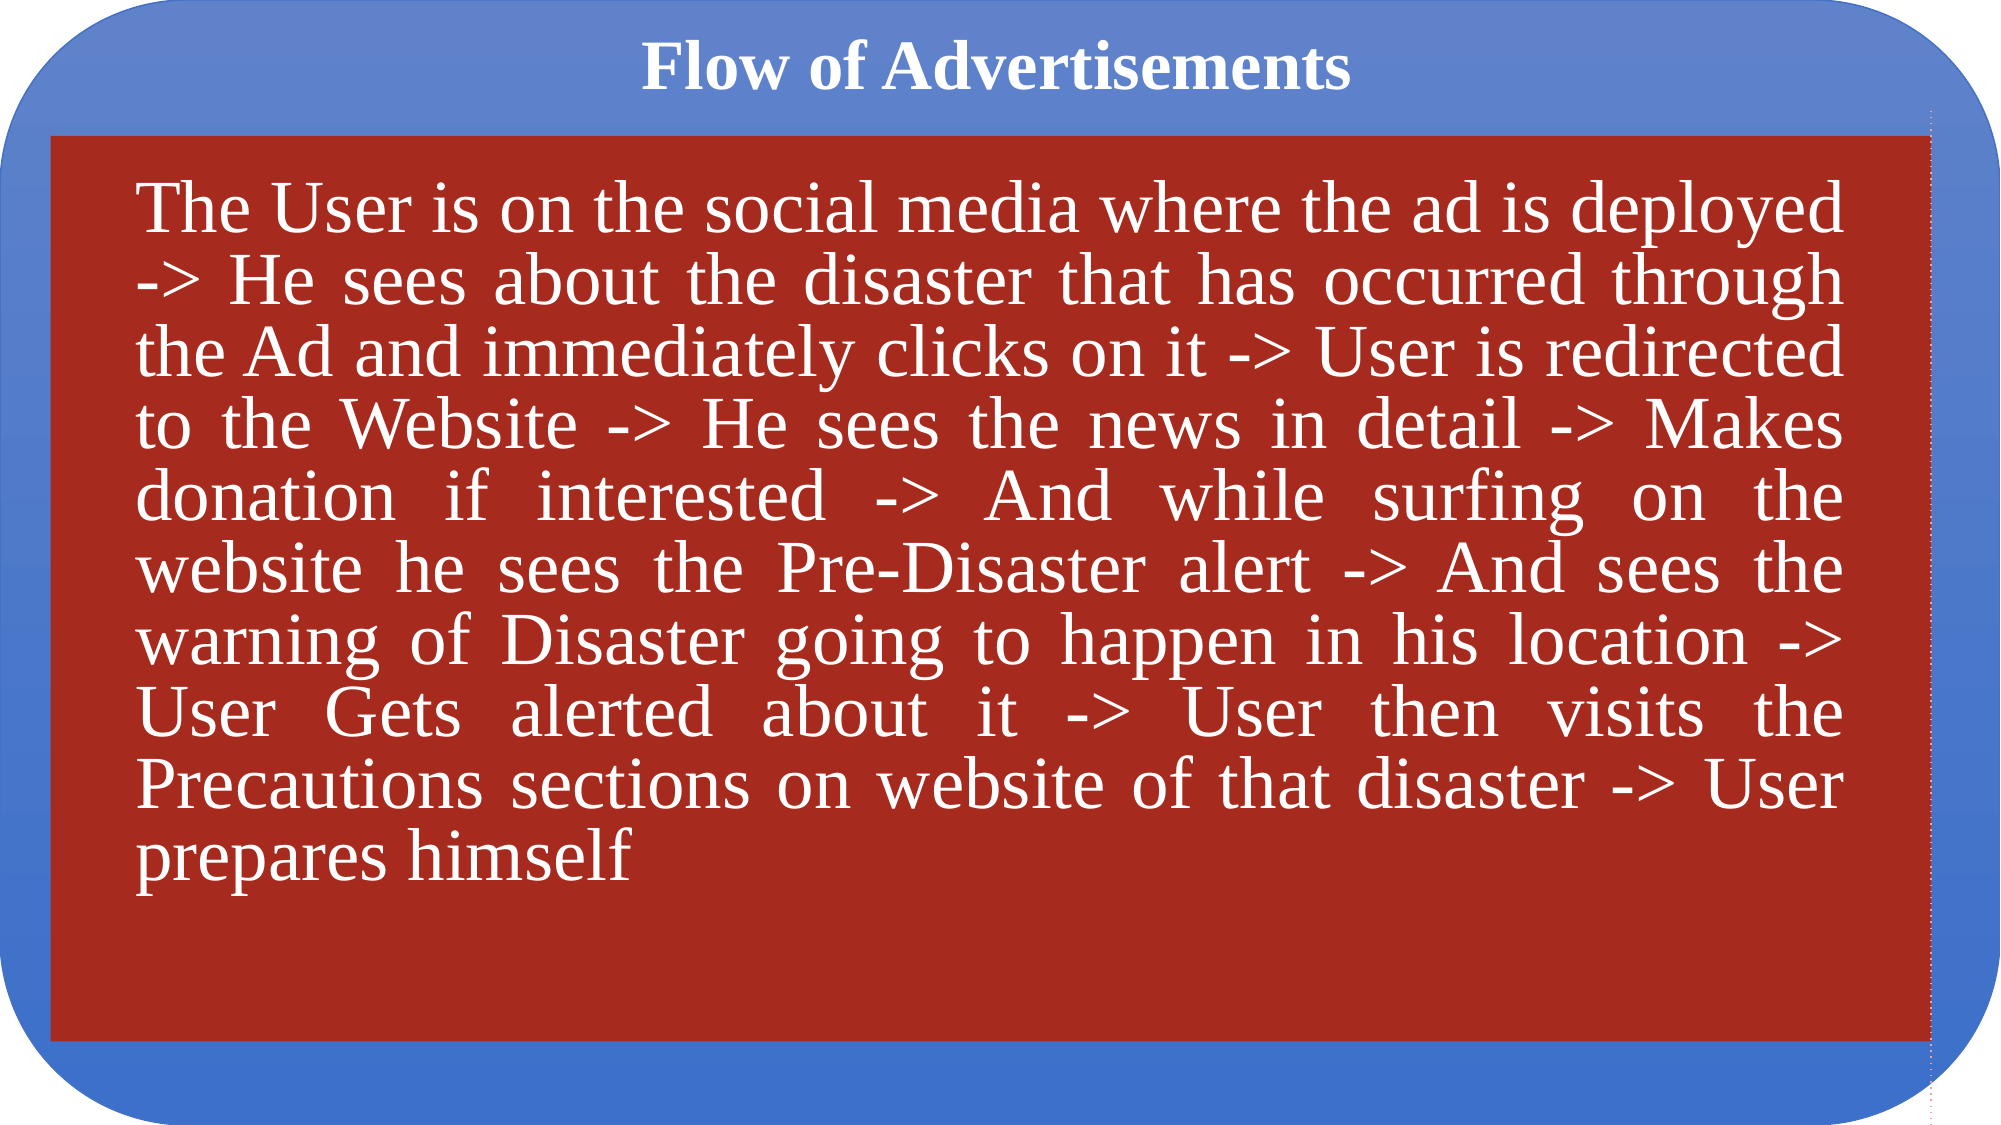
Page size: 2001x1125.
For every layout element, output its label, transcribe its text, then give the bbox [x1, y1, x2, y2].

title Flow of Advertisements [490, 24, 1504, 98]
text_box [0, 0, 2000, 1078]
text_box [50, 110, 1932, 1125]
